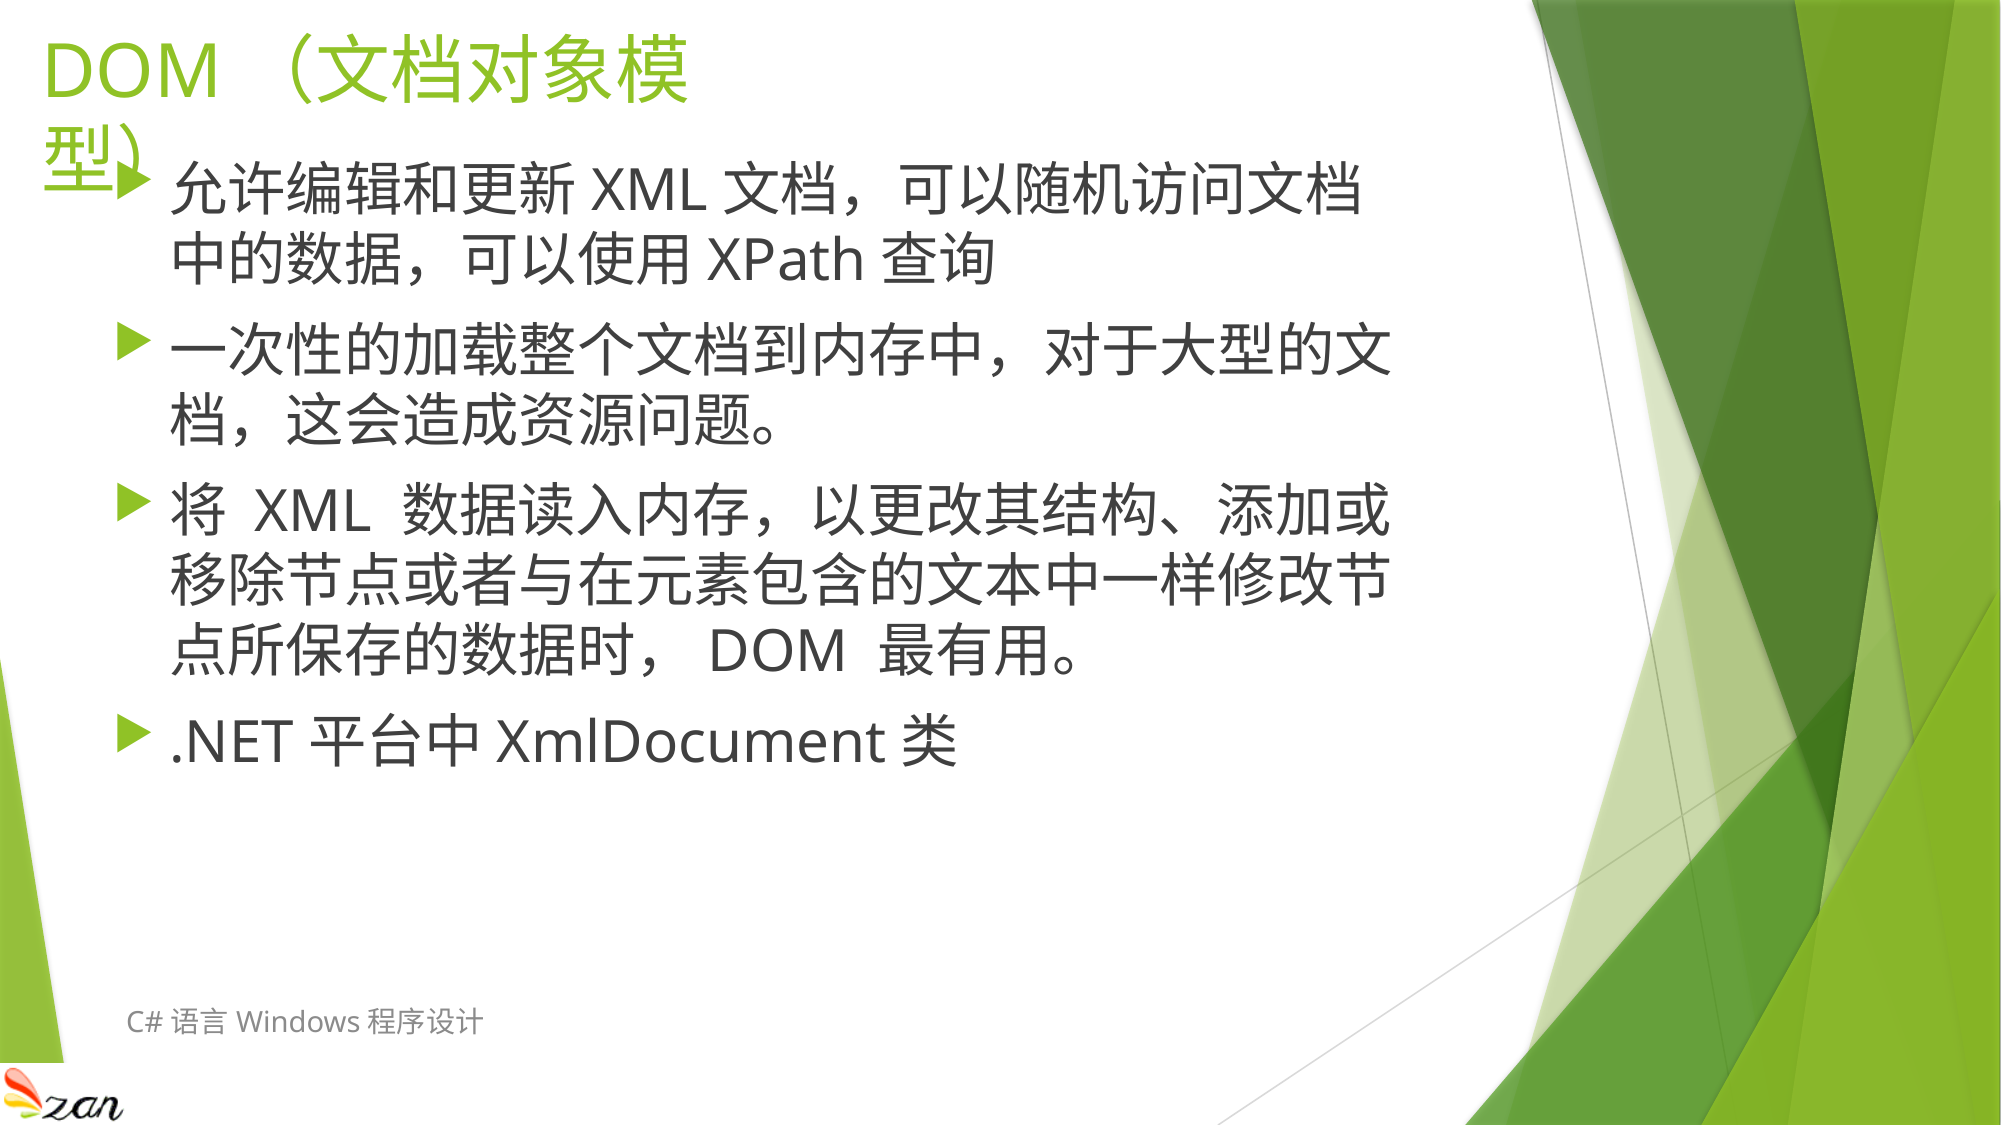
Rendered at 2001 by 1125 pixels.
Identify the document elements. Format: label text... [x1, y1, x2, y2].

list 允许编辑和更新XML文档，可以随机访问文档中的数据，可以使用XPath查询 一次性的加载整个文档到内存中，对于大型的文档，这会造成资源问题。 将 XML 数据读入内存，以更改其结构、添加或移除节点或者与在元素包含的文本中一样修改节点所保存的数据时，DOM 最有用。 .NET平台中XmlDocument类 [98, 144, 1408, 820]
title DOM（文档对象模型） [26, 15, 817, 145]
footer C#语言Windows程序设计 [111, 991, 1145, 1051]
picture [0, 1063, 128, 1125]
